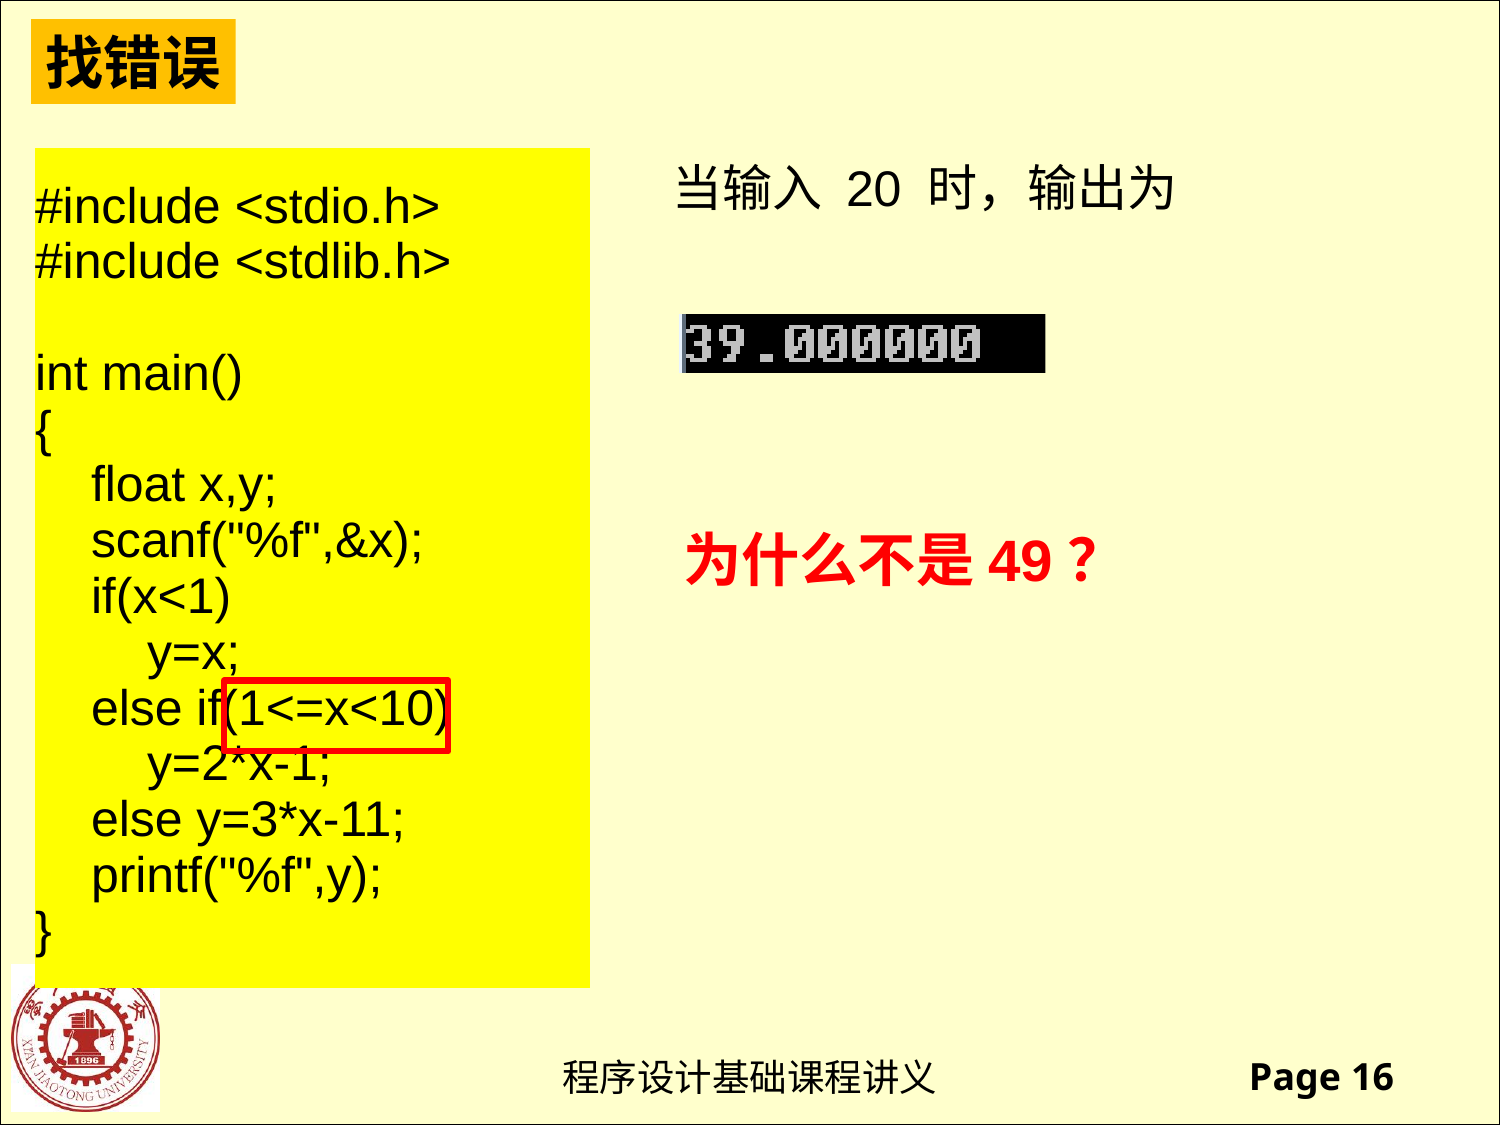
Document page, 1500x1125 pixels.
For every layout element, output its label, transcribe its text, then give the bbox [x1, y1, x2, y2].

text_box 为什么不是49？ [668, 515, 1141, 600]
text_box 当输入 20 时，输出为 [658, 148, 1193, 224]
picture [11, 964, 160, 1112]
text_box 找错误 [31, 19, 236, 104]
picture [678, 314, 1046, 373]
table_header #include <stdio.h> #include <stdlib.h> int main() { float x,y; scanf("%f",&x); if(x<1) y=x; else if(1<=x<10) y=2*x-1; else y=3*x-11; printf("%f",y); } [35, 148, 590, 988]
text_box [223, 680, 449, 752]
